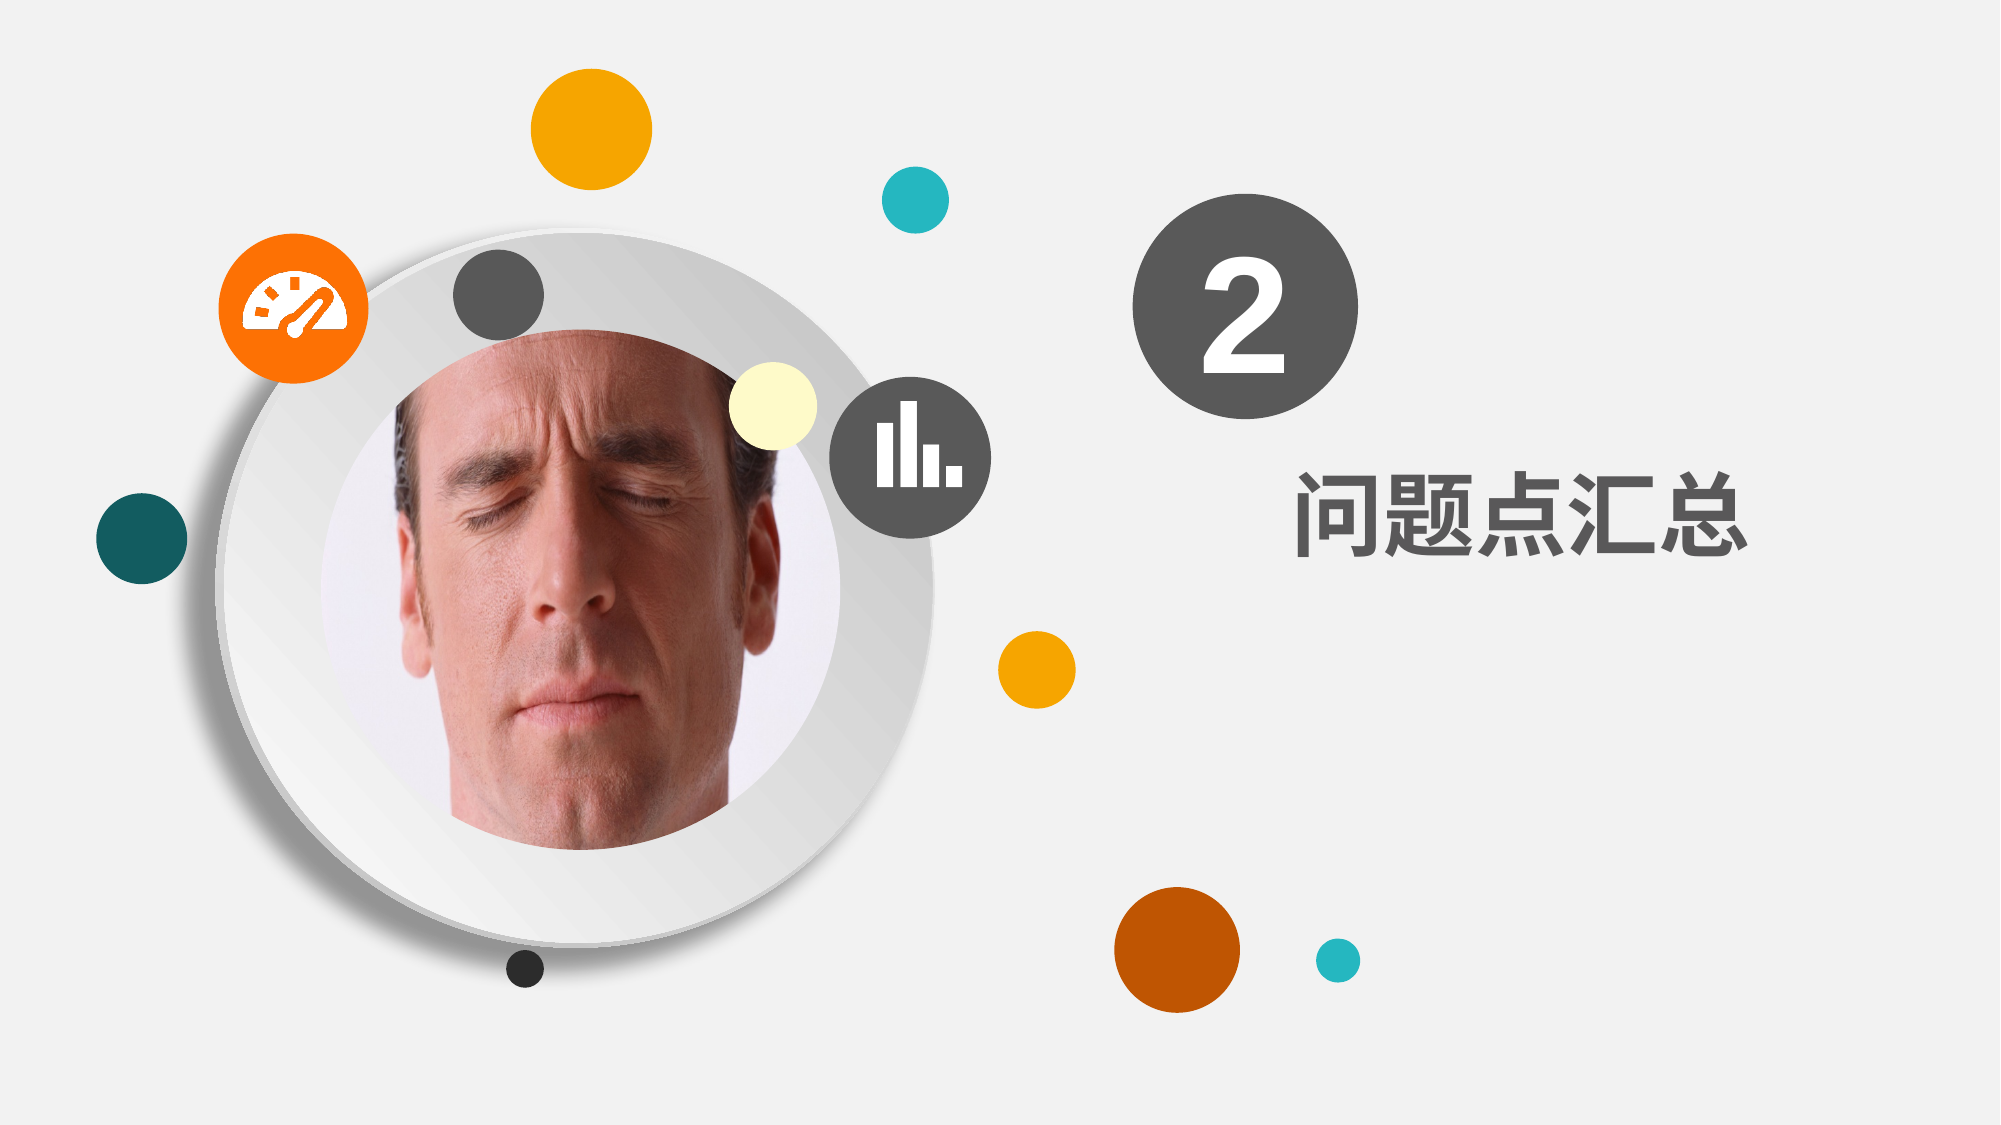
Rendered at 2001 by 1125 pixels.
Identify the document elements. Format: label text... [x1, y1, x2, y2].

text_box 2 [1131, 192, 1360, 421]
text_box [880, 165, 950, 229]
text_box [95, 492, 189, 586]
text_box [215, 227, 935, 948]
text_box [529, 67, 654, 192]
text_box 问题点汇总 [1277, 450, 1766, 576]
text_box [1113, 886, 1242, 1014]
text_box [997, 630, 1077, 710]
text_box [829, 376, 992, 539]
text_box [1315, 937, 1362, 984]
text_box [218, 233, 369, 384]
text_box [505, 948, 545, 989]
